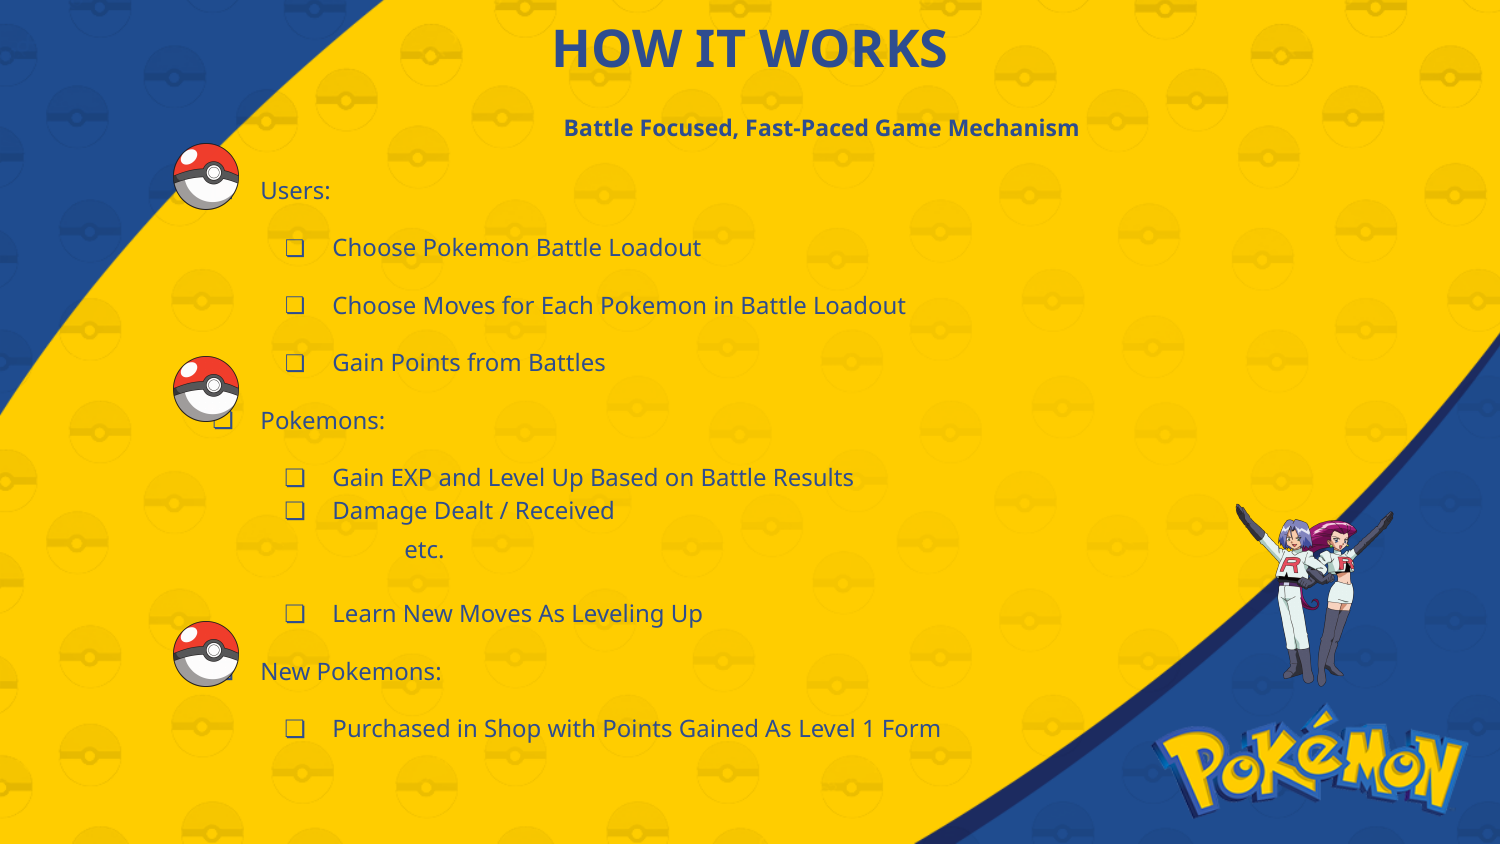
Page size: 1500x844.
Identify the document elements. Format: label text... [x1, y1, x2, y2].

picture [1235, 502, 1394, 687]
picture [0, 94, 1500, 844]
title HOW IT WORKS [0, 0, 1500, 94]
list Battle Focused, Fast-Paced Game Mechanism Users: Choose Pokemon Battle Loadout Choose Moves for Each Pokemon in Battle Loadout Gain Points from Battles Pokemons: Gain EXP and Level Up Based on Battle Results Damage Dealt / Received etc. Learn New Moves As Leveling Up New Pokemons: Purchased in Shop with Points Gained As Level 1 Form [173, 93, 1399, 796]
